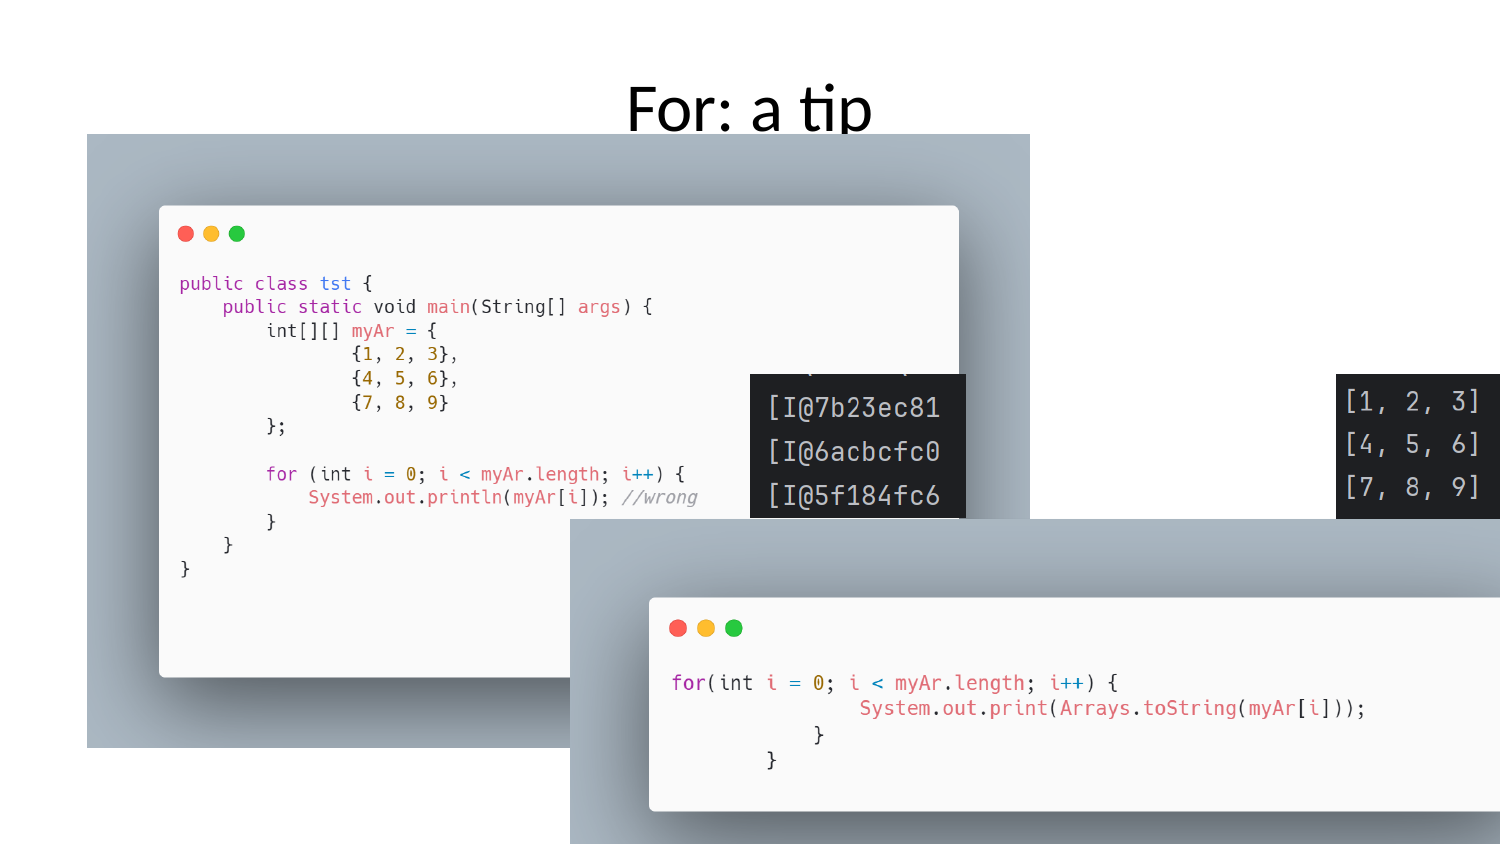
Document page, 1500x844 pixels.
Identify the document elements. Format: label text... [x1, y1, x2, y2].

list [87, 132, 1031, 748]
title For: a tip [75, 33, 1425, 175]
picture [570, 374, 1500, 844]
